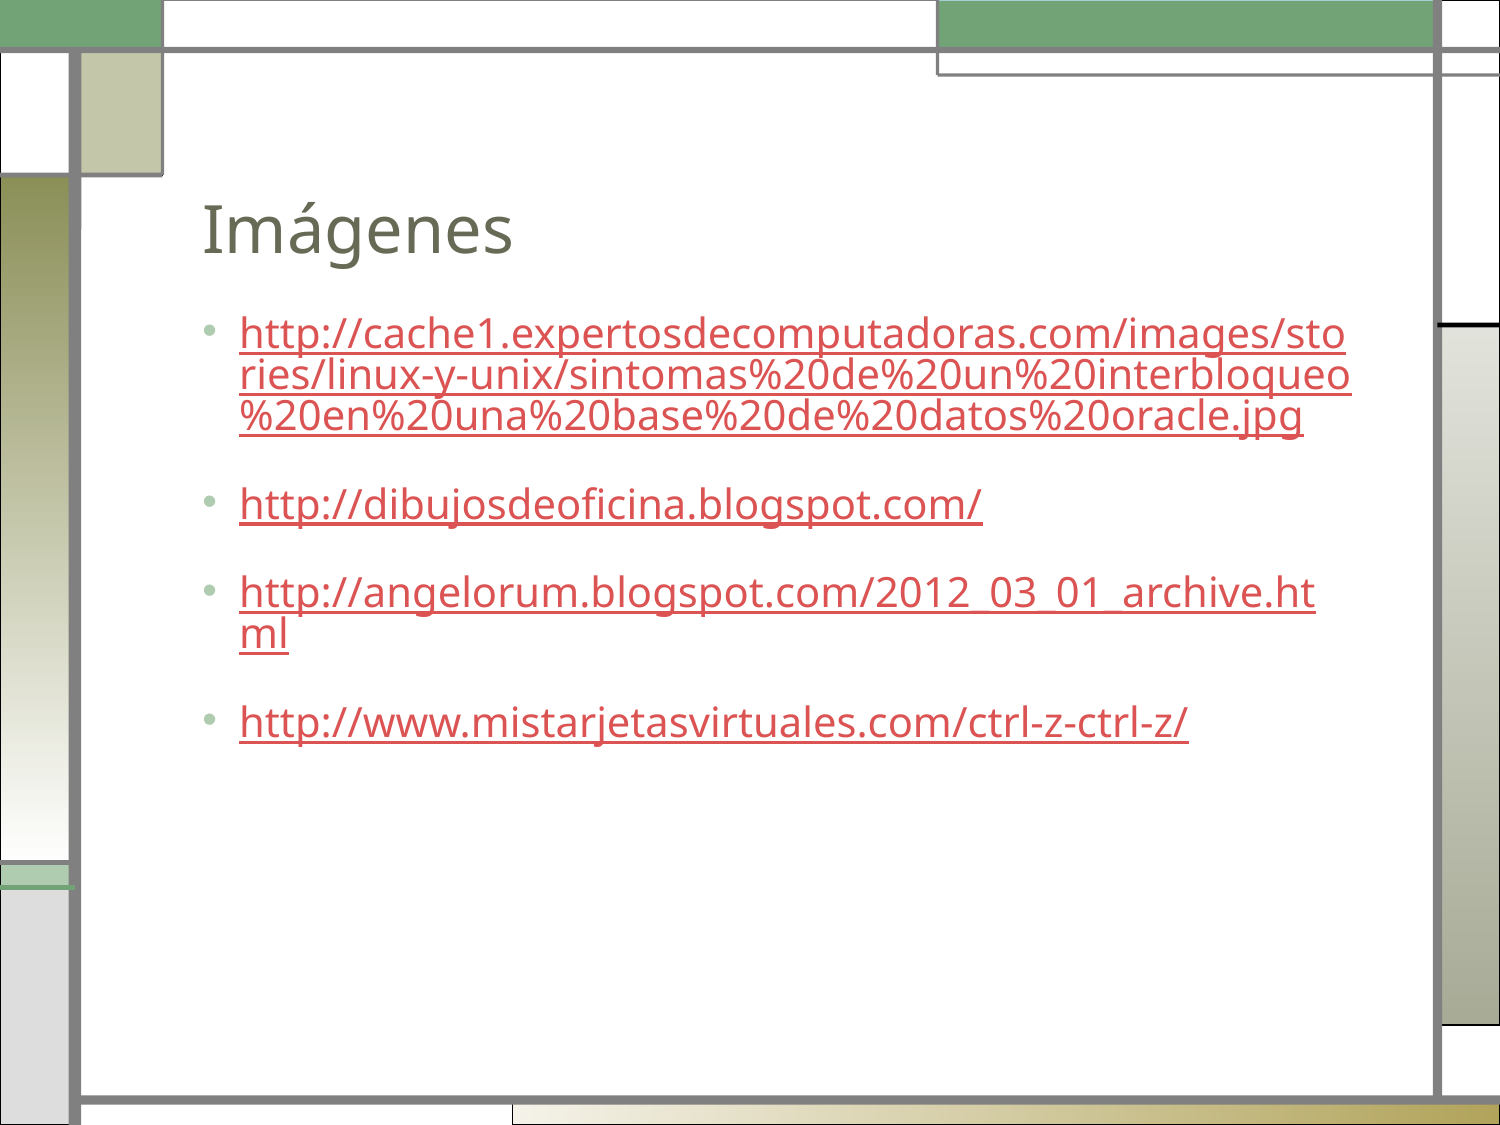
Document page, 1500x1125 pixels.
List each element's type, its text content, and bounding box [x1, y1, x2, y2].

title Imágenes [187, 87, 1369, 275]
list http://cache1.expertosdecomputadoras.com/images/stories/linux-y-unix/sintomas%20de%20un%20interbloqueo%20en%20una%20base%20de%20datos%20oracle.jpg http://dibujosdeoficina.blogspot.com/ http://angelorum.blogspot.com/2012_03_01_archive.html http://www.mistarjetasvirtuales.com/ctrl-z-ctrl-z/ [187, 299, 1369, 988]
